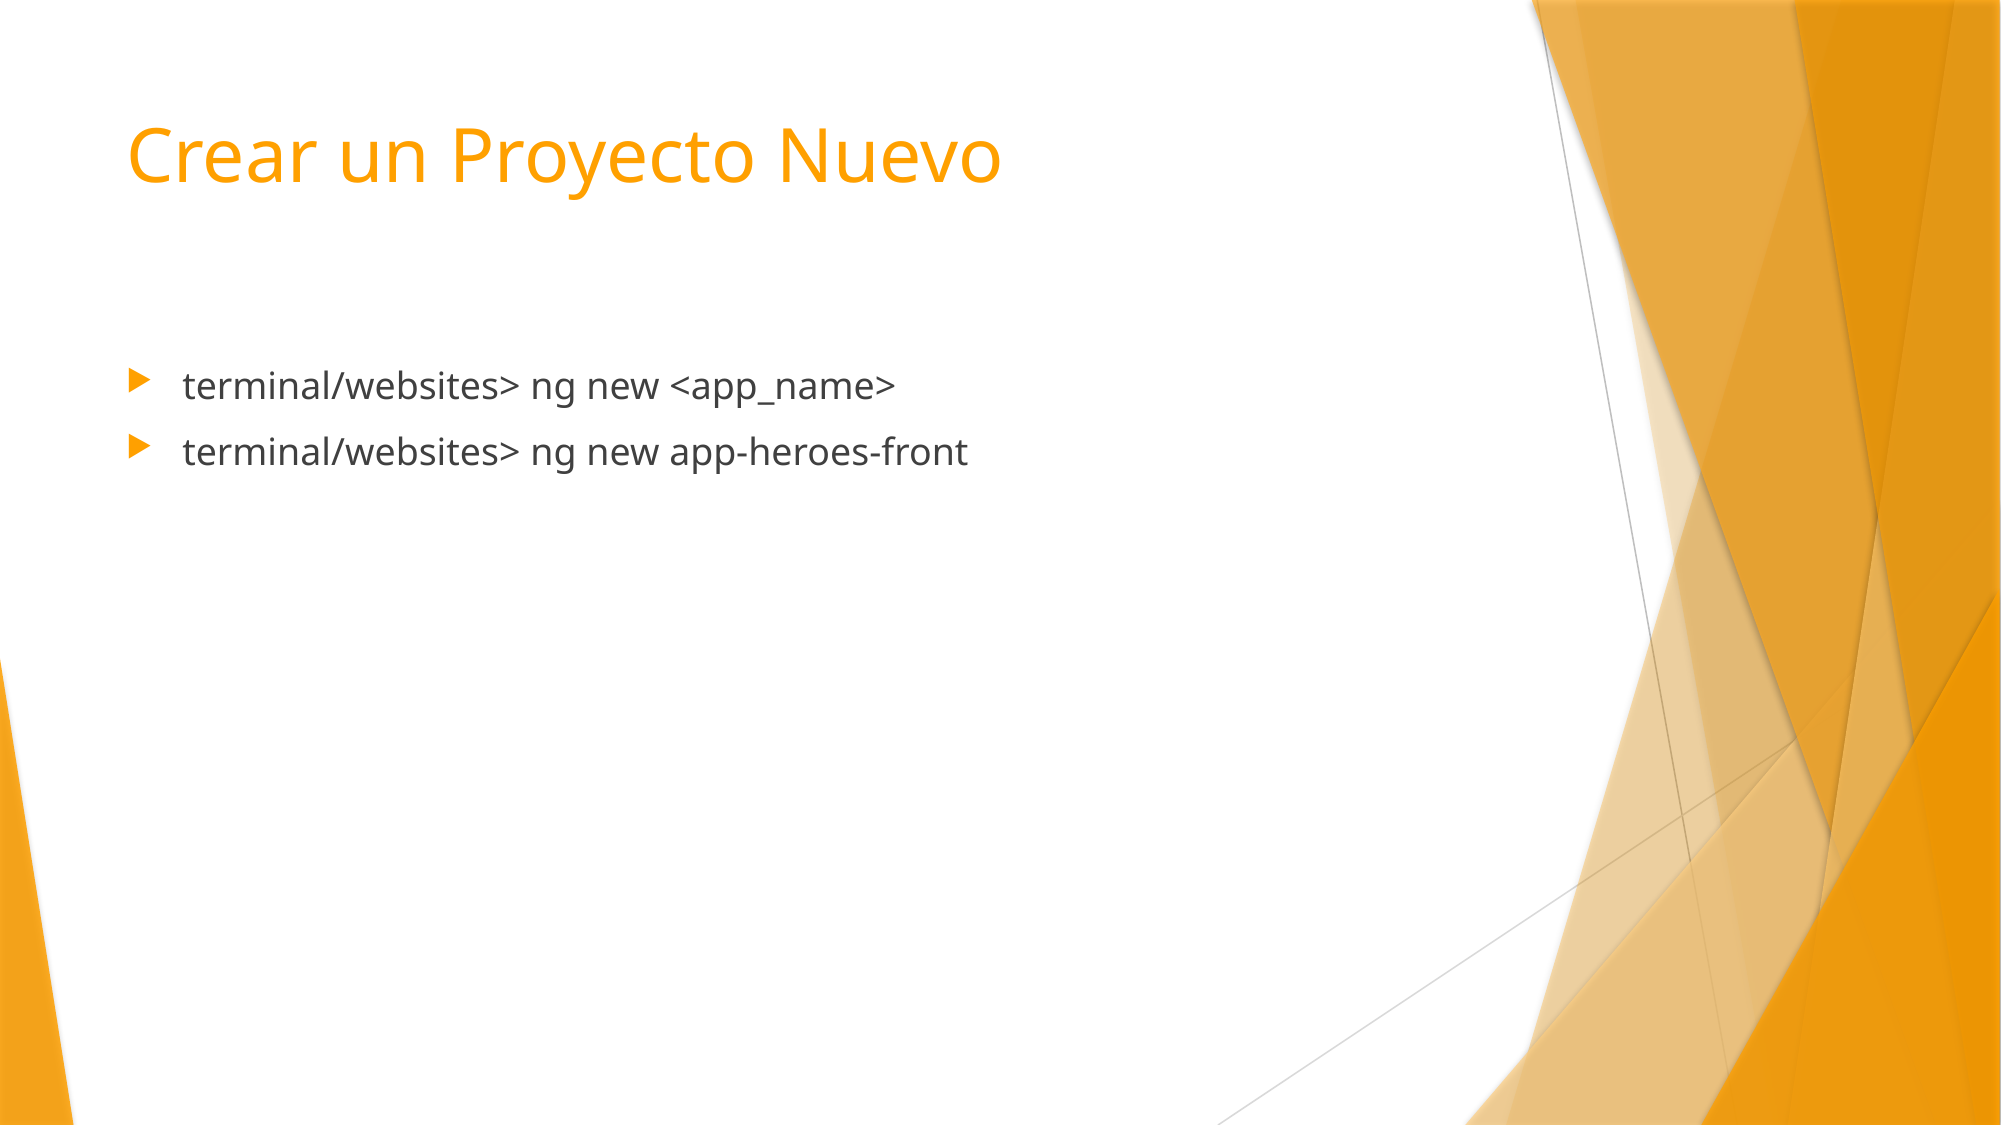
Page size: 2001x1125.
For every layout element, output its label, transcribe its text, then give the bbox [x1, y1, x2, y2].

list terminal/websites> ng new <app_name> terminal/websites> ng new app-heroes-front [111, 354, 1522, 992]
title Crear un Proyecto Nuevo [111, 99, 1522, 317]
